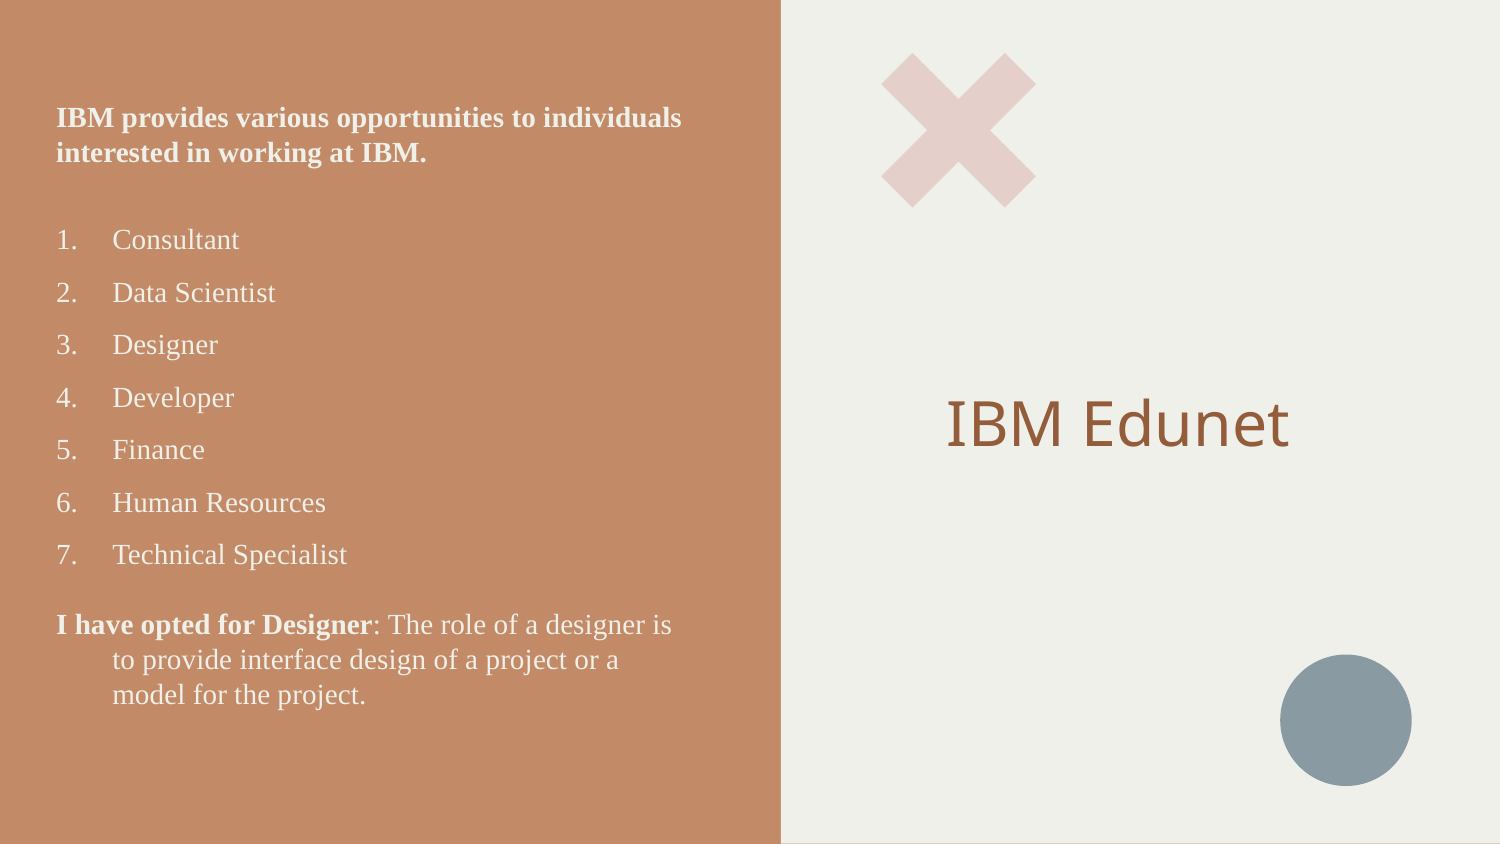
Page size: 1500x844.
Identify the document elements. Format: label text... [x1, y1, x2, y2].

text_box [1280, 654, 1412, 787]
text_box [881, 52, 1036, 208]
title IBM Edunet [857, 352, 1397, 491]
text_box IBM provides various opportunities to individuals interested in working at IBM. Consultant Data Scientist Designer Developer Finance Human Resources Technical Specialist I have opted for Designer: The role of a designer is to provide interface design of a project or a model for the project. [41, 91, 716, 718]
